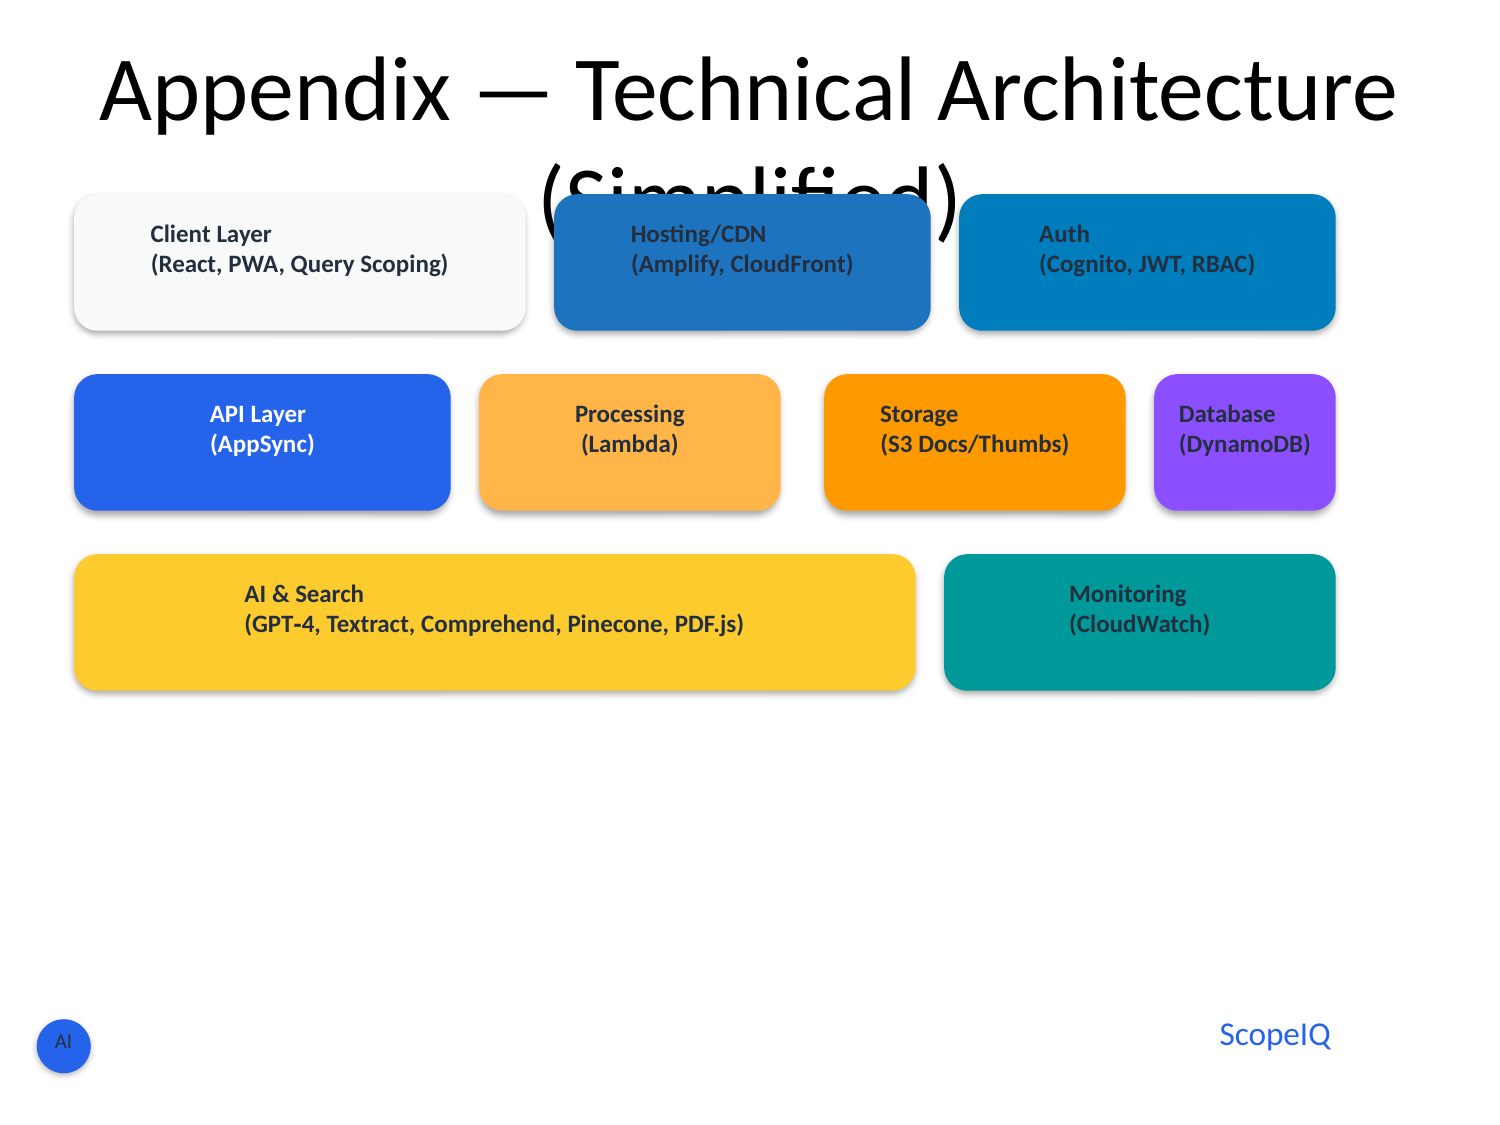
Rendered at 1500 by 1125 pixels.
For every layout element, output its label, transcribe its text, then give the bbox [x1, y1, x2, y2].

text_box ScopeIQ [1204, 1004, 1346, 1060]
title Appendix — Technical Architecture (Simplified) [75, 45, 1425, 233]
text_box Processing (Lambda) [560, 389, 700, 465]
text_box [1154, 374, 1336, 511]
text_box Auth (Cognito, JWT, RBAC) [1024, 209, 1271, 285]
text_box AI & Search (GPT‑4, Textract, Comprehend, Pinecone, PDF.js) [229, 569, 761, 645]
text_box Client Layer (React, PWA, Query Scoping) [135, 209, 464, 285]
text_box [36, 1033, 40, 1059]
text_box [554, 194, 931, 331]
text_box Monitoring (CloudWatch) [1054, 569, 1226, 645]
text_box [959, 194, 1336, 331]
text_box [824, 374, 1126, 511]
text_box API Layer (AppSync) [195, 389, 330, 465]
text_box [944, 554, 1336, 691]
text_box Hosting/CDN (Amplify, CloudFront) [616, 209, 869, 285]
text_box Storage (S3 Docs/Thumbs) [865, 389, 1085, 465]
text_box [40, 1060, 87, 1074]
text_box [74, 554, 916, 691]
text_box [74, 374, 451, 511]
text_box [479, 374, 781, 511]
text_box Database (DynamoDB) [1164, 389, 1326, 465]
text_box AI [40, 1020, 88, 1060]
text_box [74, 194, 526, 331]
